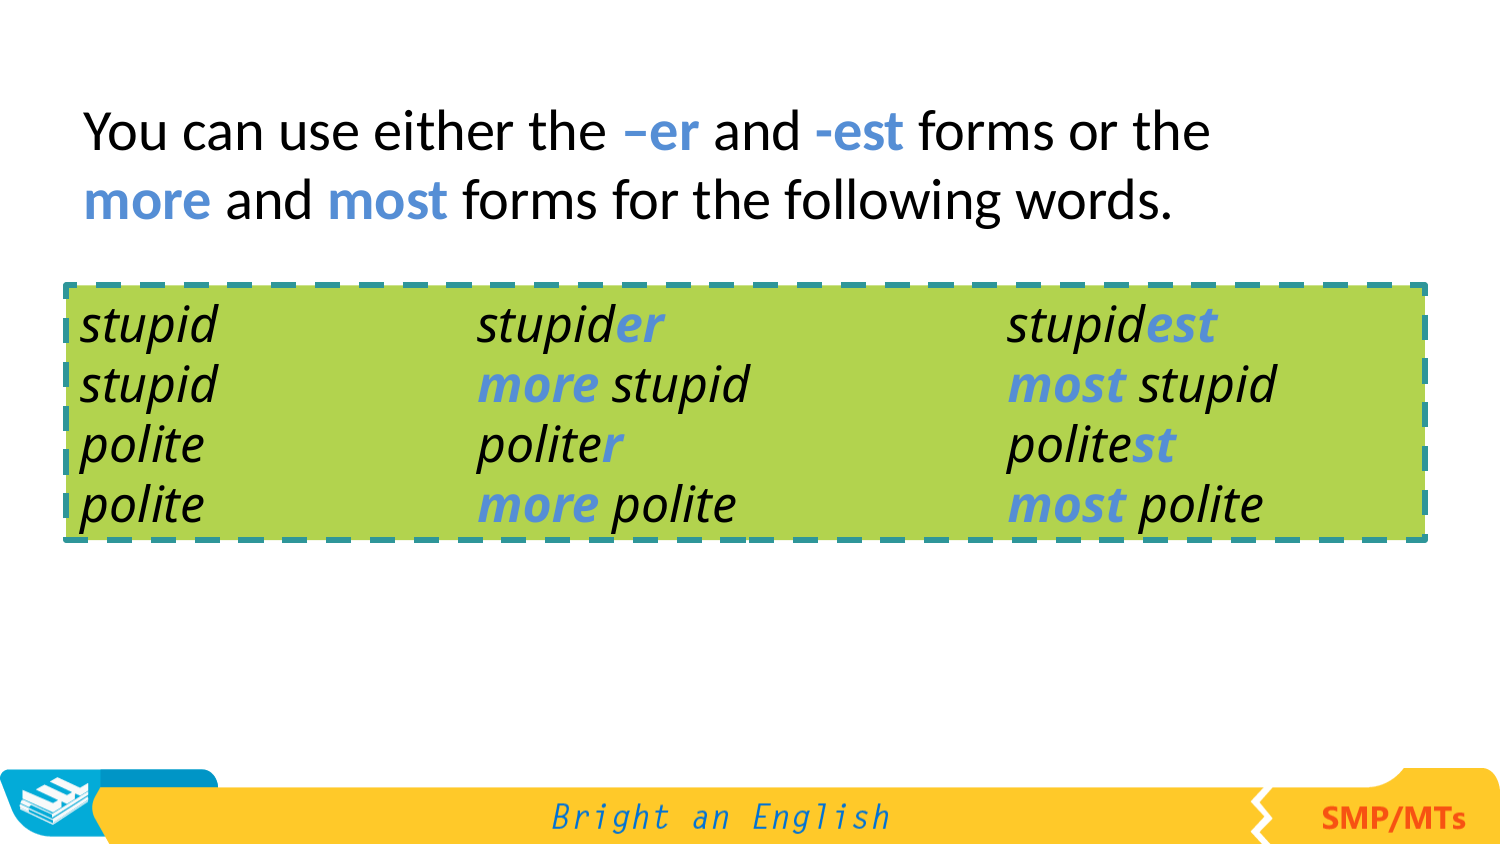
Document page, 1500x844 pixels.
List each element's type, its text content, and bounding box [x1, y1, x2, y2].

picture [20, 778, 88, 823]
text_box You can use either the –er and -est forms or the more and most forms for the following words. [69, 84, 1325, 239]
picture [0, 768, 1500, 844]
text_box stupid stupider stupidest stupid more stupid most stupid polite politer politest polite more polite most polite [66, 285, 1425, 541]
